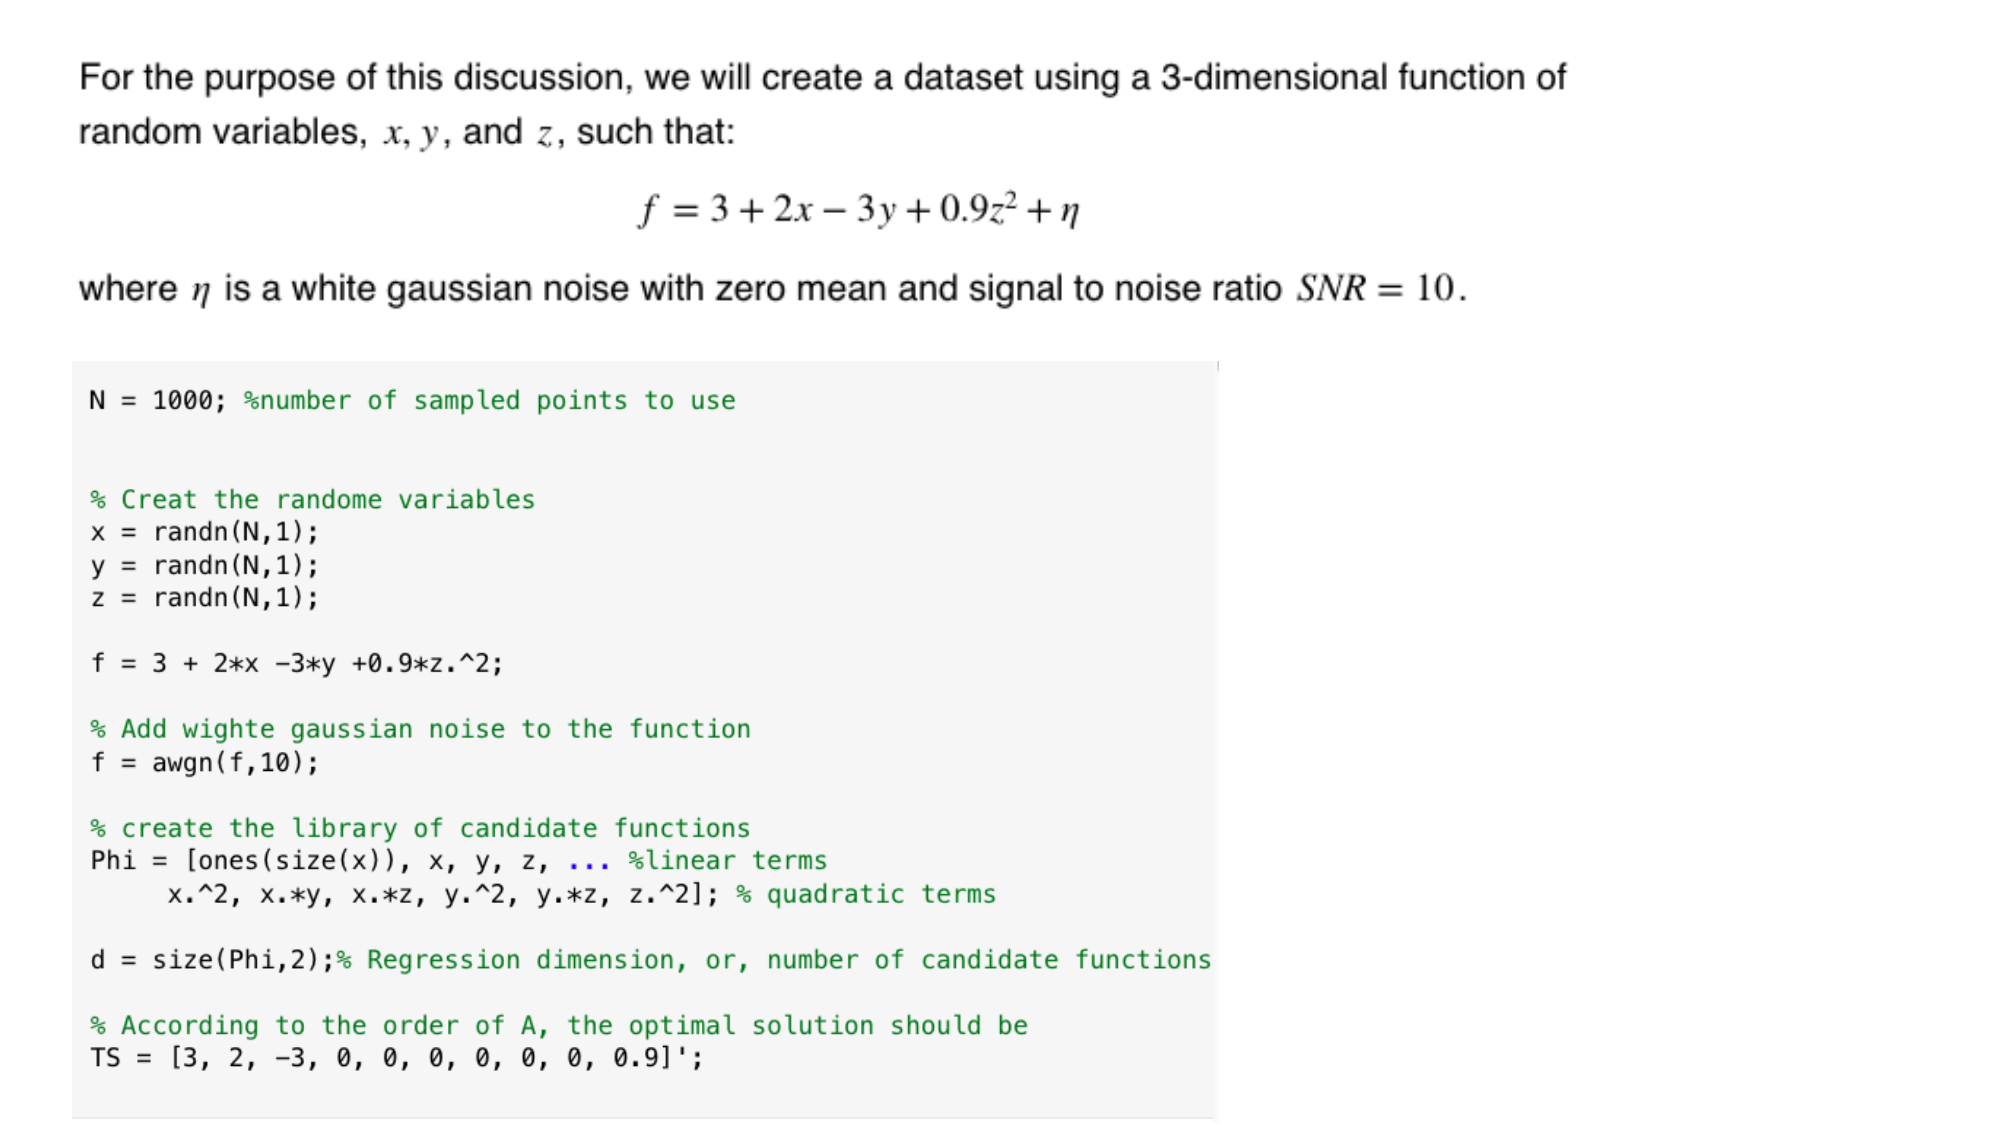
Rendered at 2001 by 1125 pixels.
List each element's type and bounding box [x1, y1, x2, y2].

picture [72, 361, 1219, 1122]
picture [72, 25, 1660, 330]
